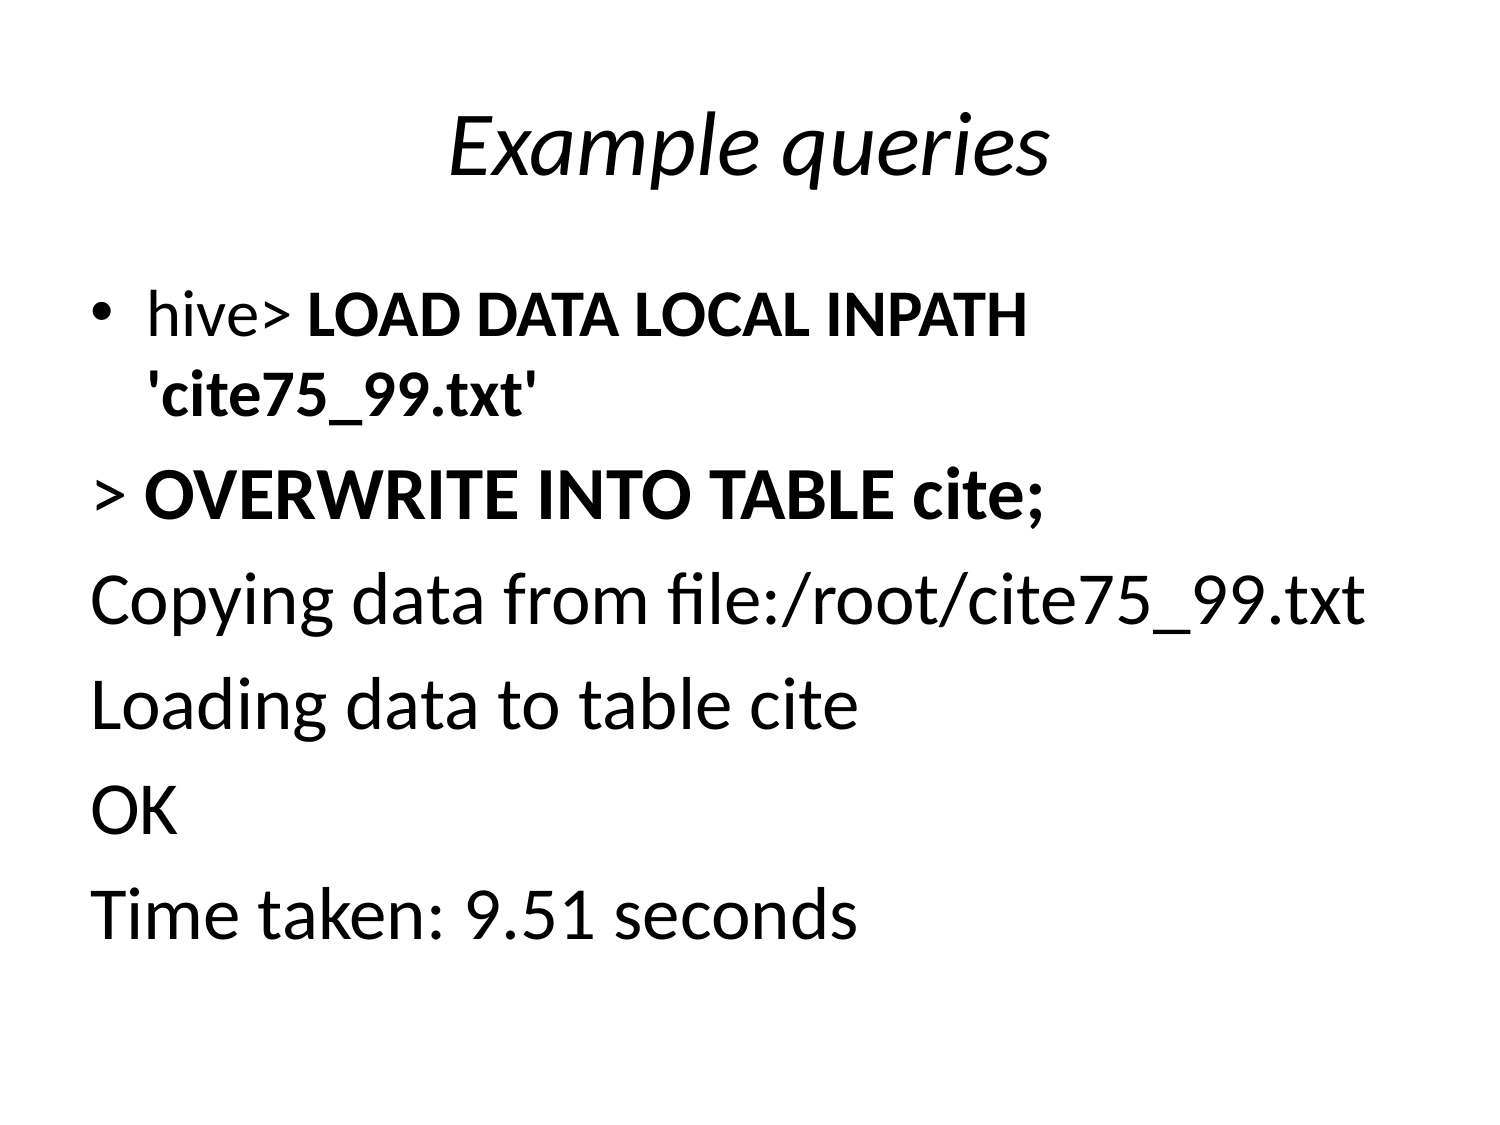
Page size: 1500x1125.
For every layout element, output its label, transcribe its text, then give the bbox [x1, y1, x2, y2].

title Example queries [75, 45, 1425, 233]
list hive> LOAD DATA LOCAL INPATH 'cite75_99.txt' > OVERWRITE INTO TABLE cite; Copying data from file:/root/cite75_99.txt Loading data to table cite OK Time taken: 9.51 seconds [75, 262, 1425, 1005]
